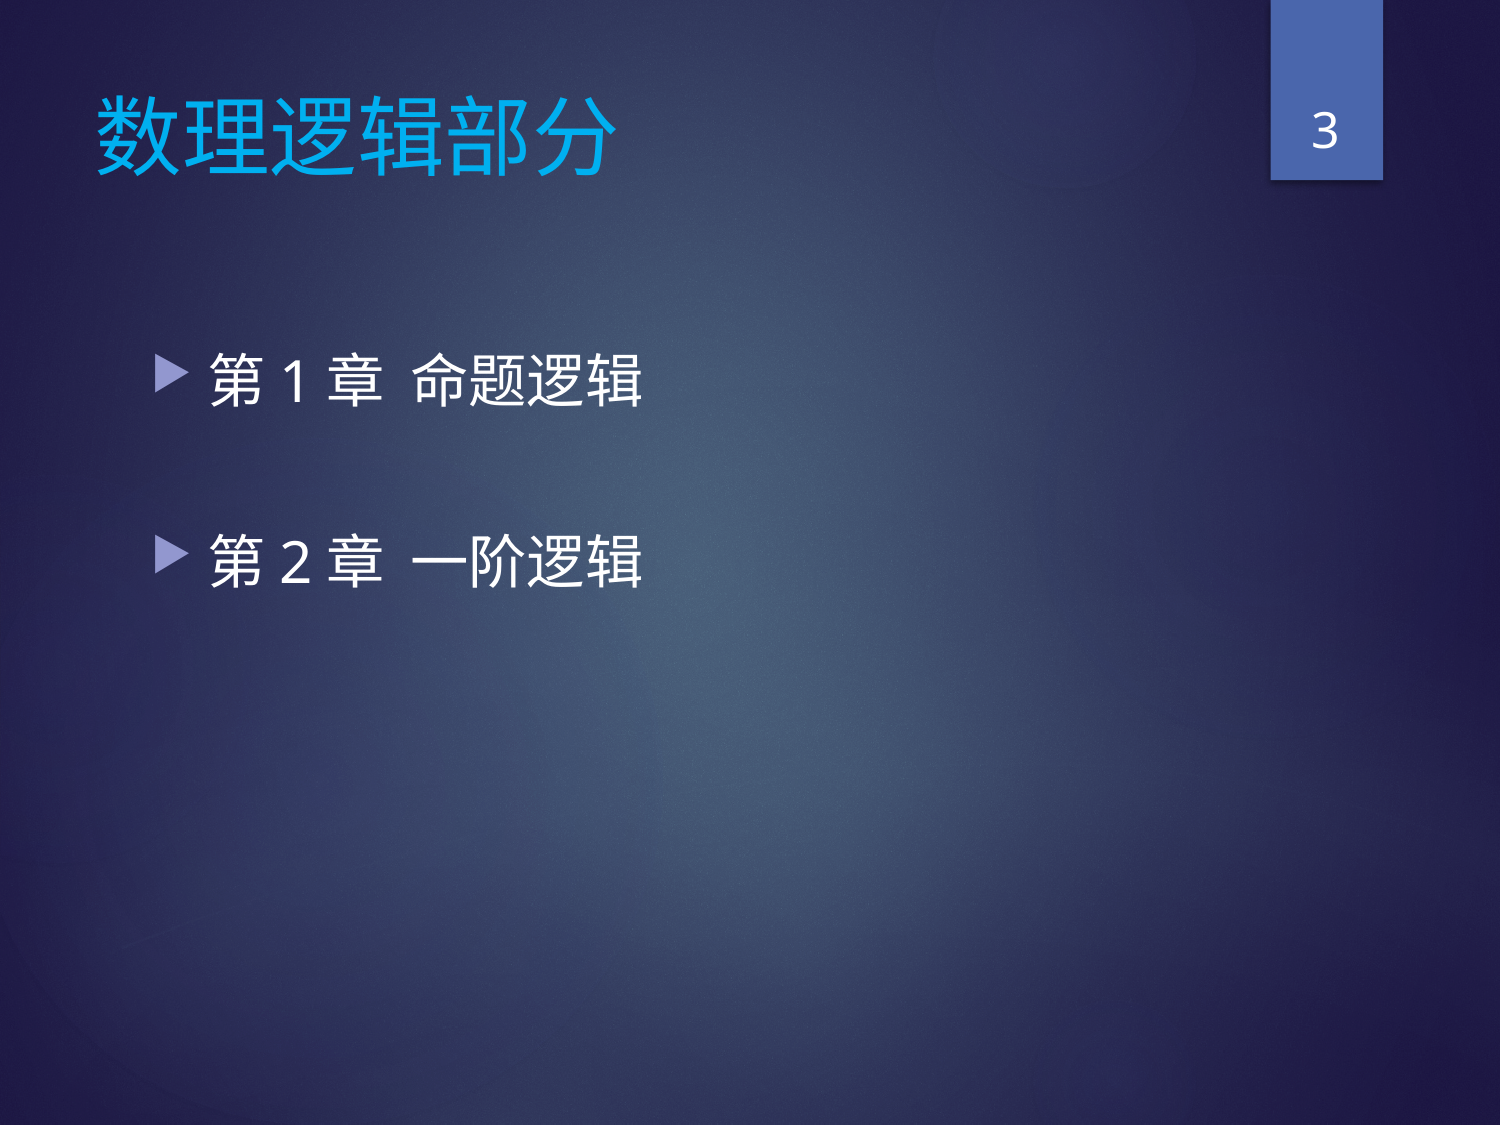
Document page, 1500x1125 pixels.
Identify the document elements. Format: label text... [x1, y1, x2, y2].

title 数理逻辑部分 [79, 74, 1237, 304]
list 第1章 命题逻辑 第2章 一阶逻辑 [135, 336, 1237, 1025]
slide_number 3 [1273, 48, 1378, 175]
